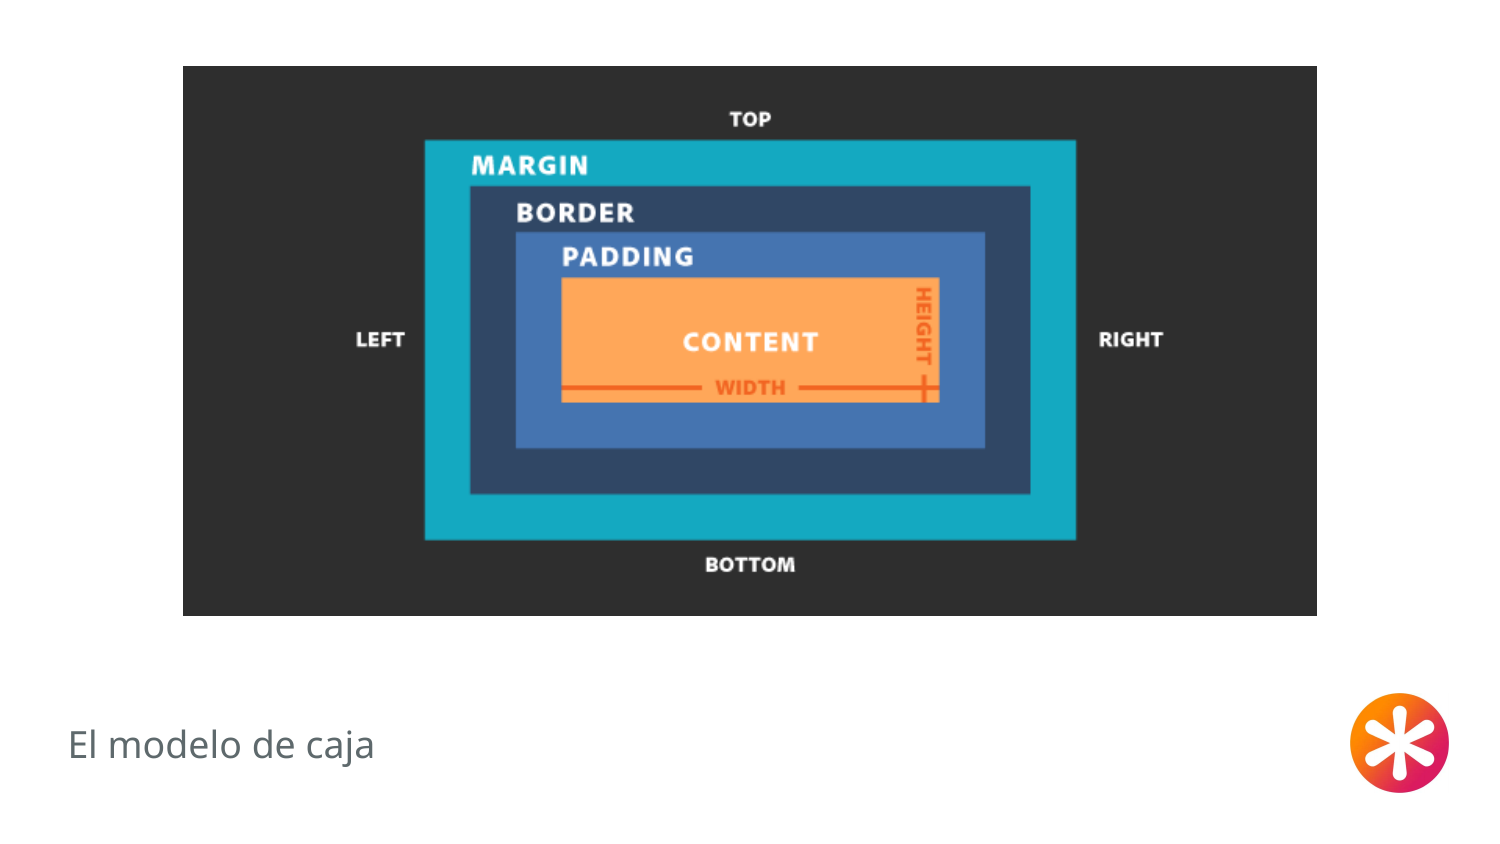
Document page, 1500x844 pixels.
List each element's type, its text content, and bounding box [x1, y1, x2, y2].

picture [183, 66, 1317, 616]
list El modelo de caja [52, 694, 1037, 793]
picture [1349, 693, 1449, 793]
